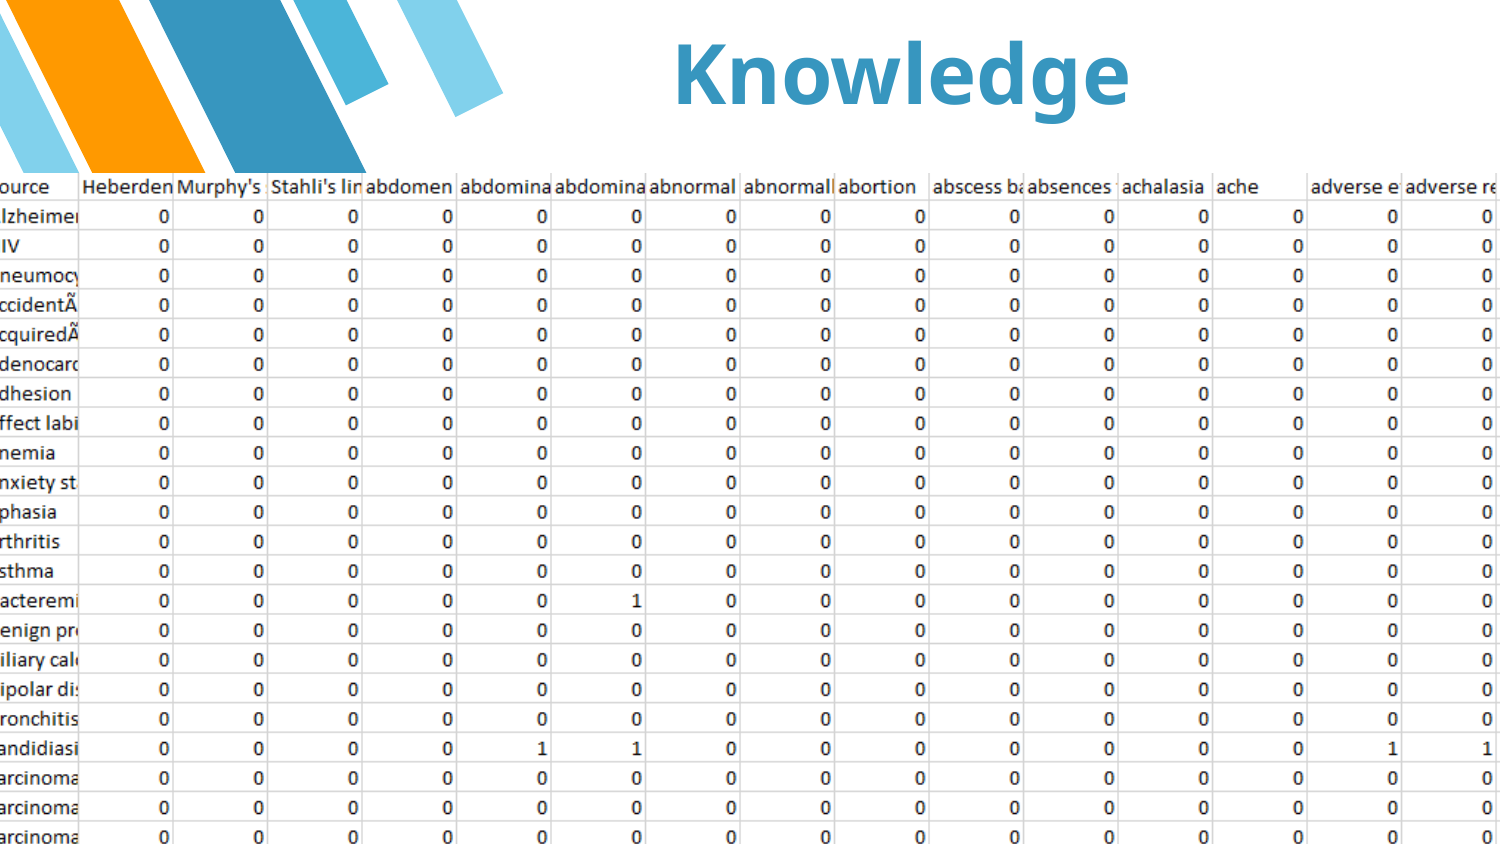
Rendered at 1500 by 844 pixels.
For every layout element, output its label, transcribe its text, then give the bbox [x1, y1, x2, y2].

picture [0, 173, 1500, 844]
list Knowledge [608, 4, 1183, 139]
